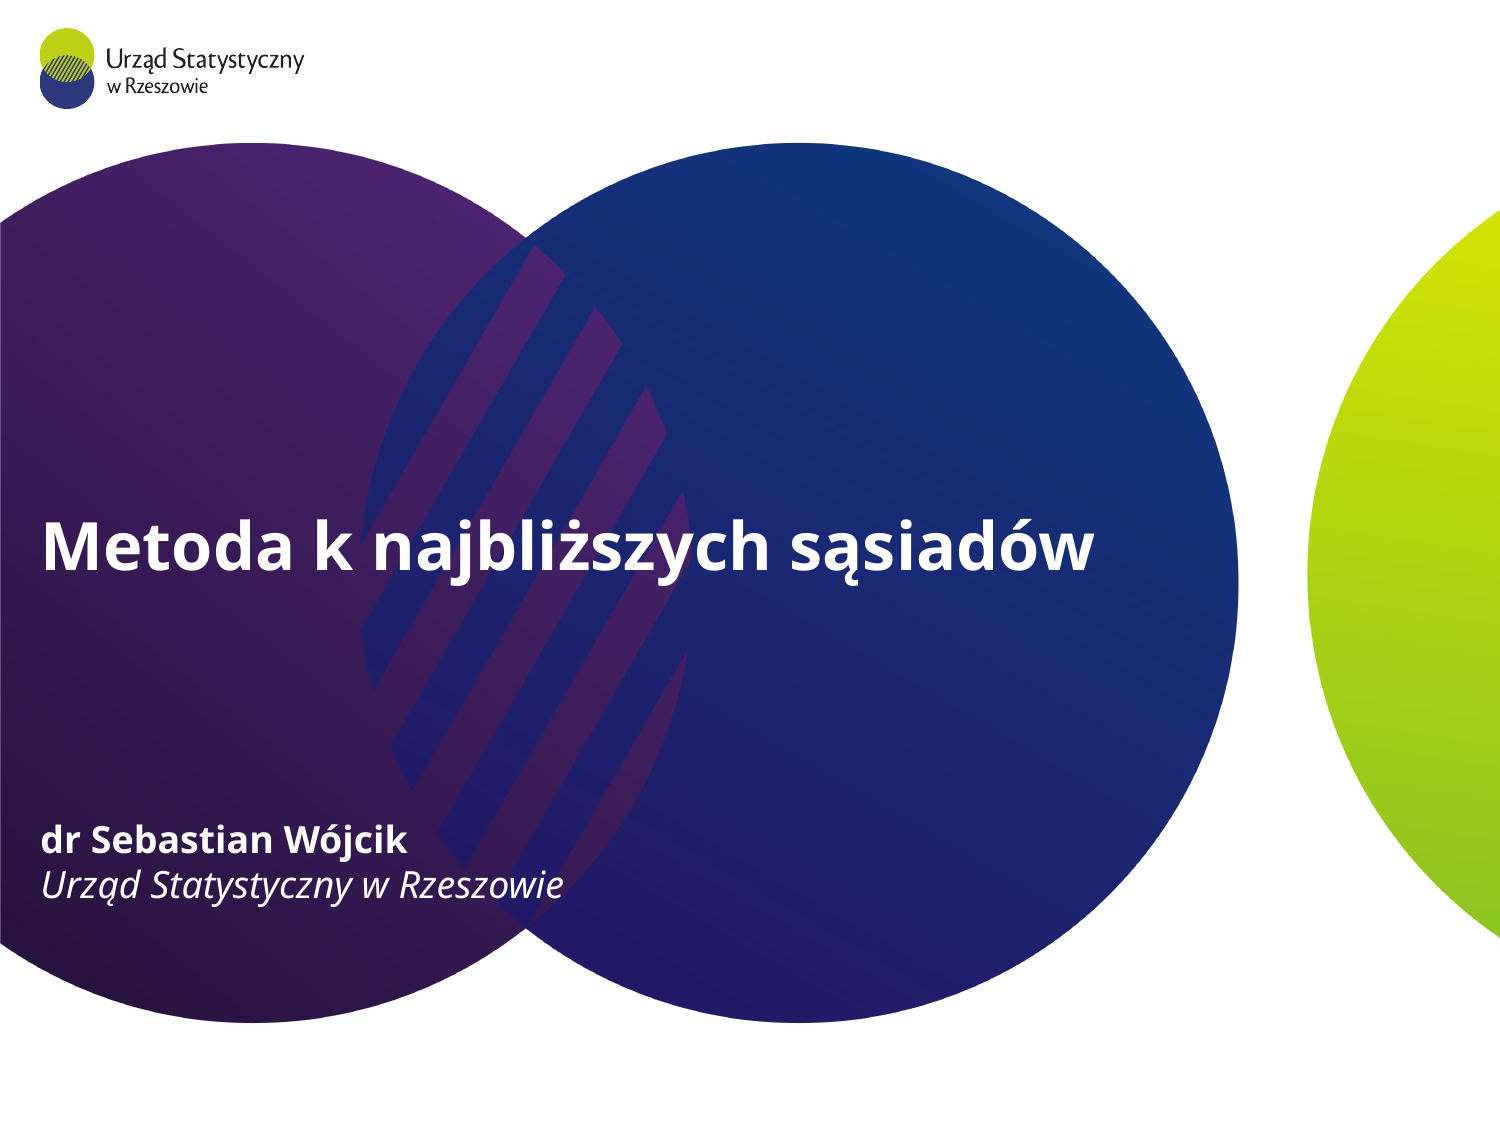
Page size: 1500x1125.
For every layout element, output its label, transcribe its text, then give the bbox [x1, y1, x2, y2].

picture [0, 0, 1500, 1125]
text_box dr Sebastian Wójcik Urząd Statystyczny w Rzeszowie [25, 808, 1411, 914]
text_box Metoda k najbliższych sąsiadów [25, 495, 1464, 591]
